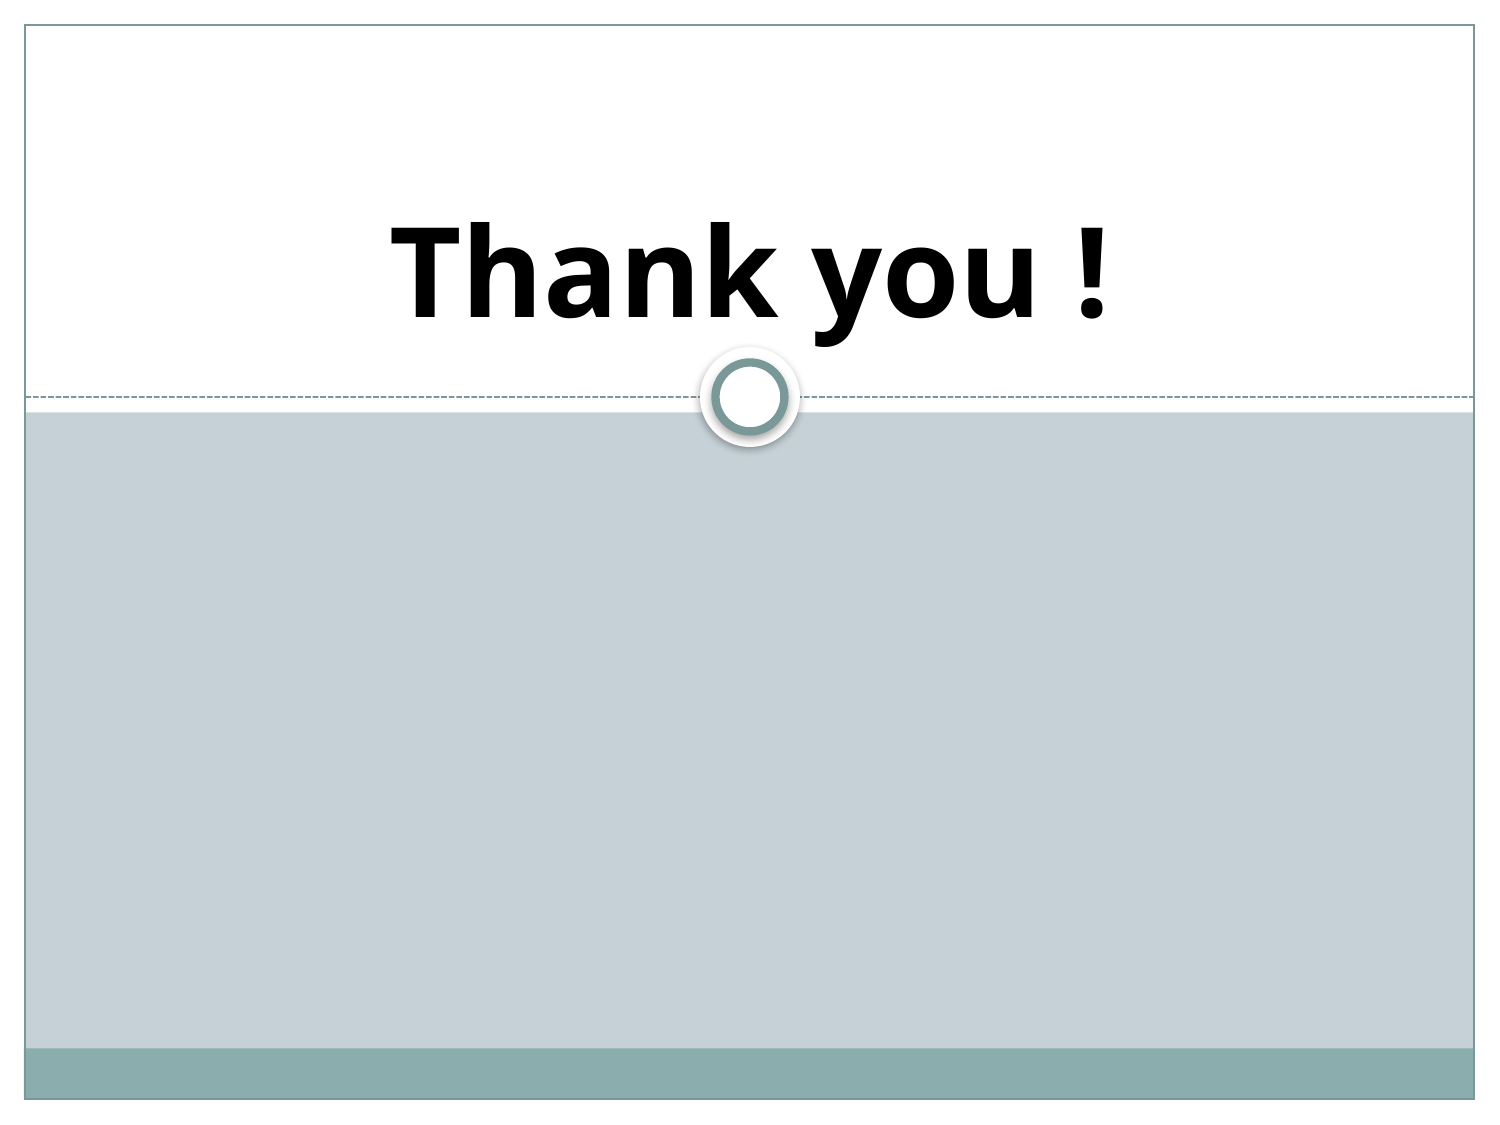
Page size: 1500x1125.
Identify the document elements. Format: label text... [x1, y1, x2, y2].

title Thank you ! [112, 62, 1388, 350]
